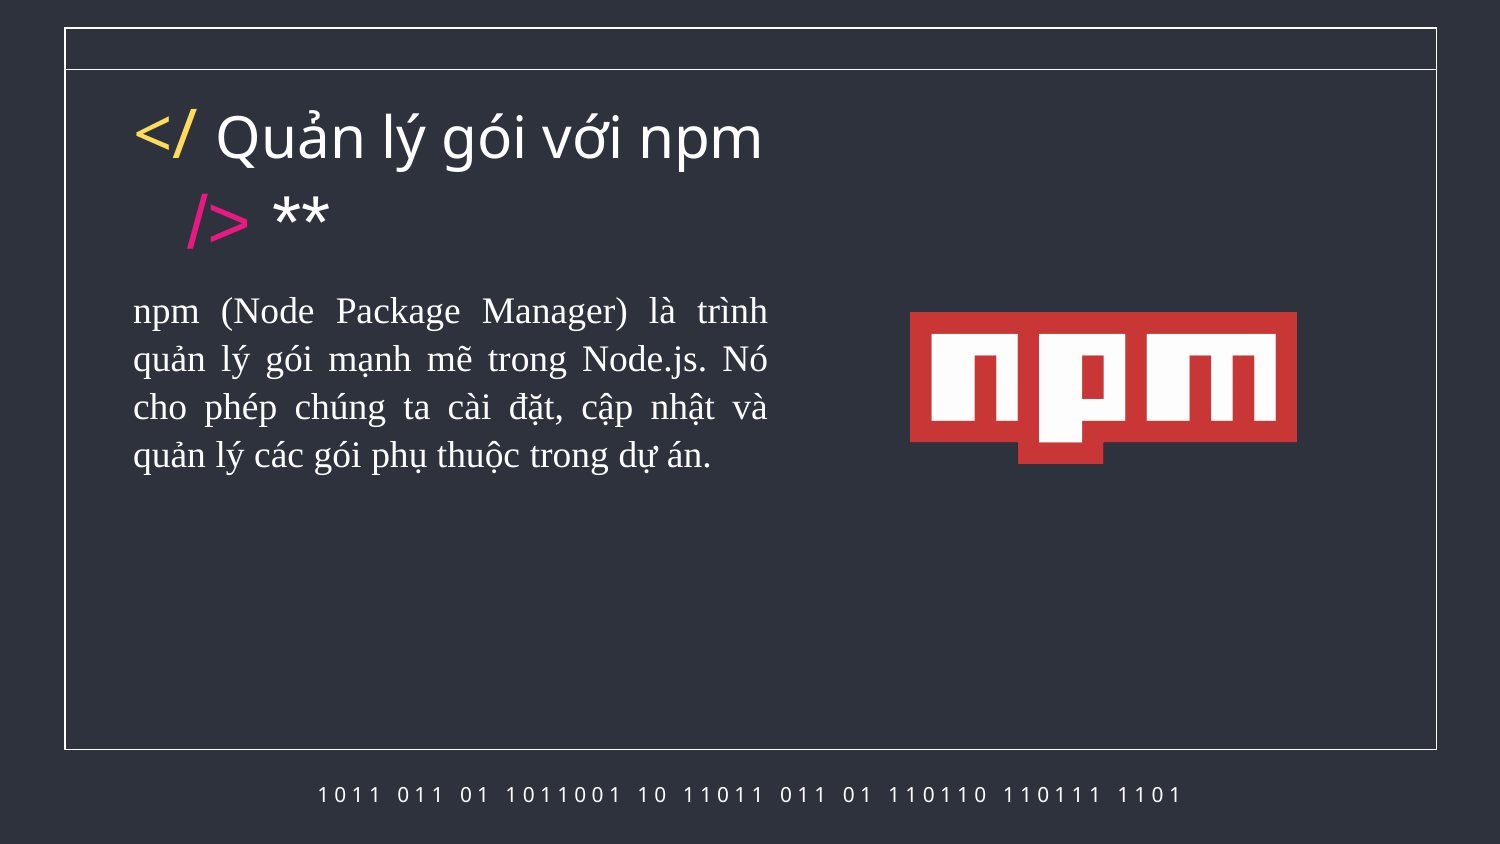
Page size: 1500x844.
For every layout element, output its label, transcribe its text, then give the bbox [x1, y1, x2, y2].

subtitle npm (Node Package Manager) là trình quản lý gói mạnh mẽ trong Node.js. Nó cho phép chúng ta cài đặt, cập nhật và quản lý các gói phụ thuộc trong dự án. [118, 267, 784, 570]
title </ Quản lý gói với npm [118, 75, 1382, 170]
text_box /> ** [159, 169, 359, 275]
picture [910, 312, 1297, 464]
